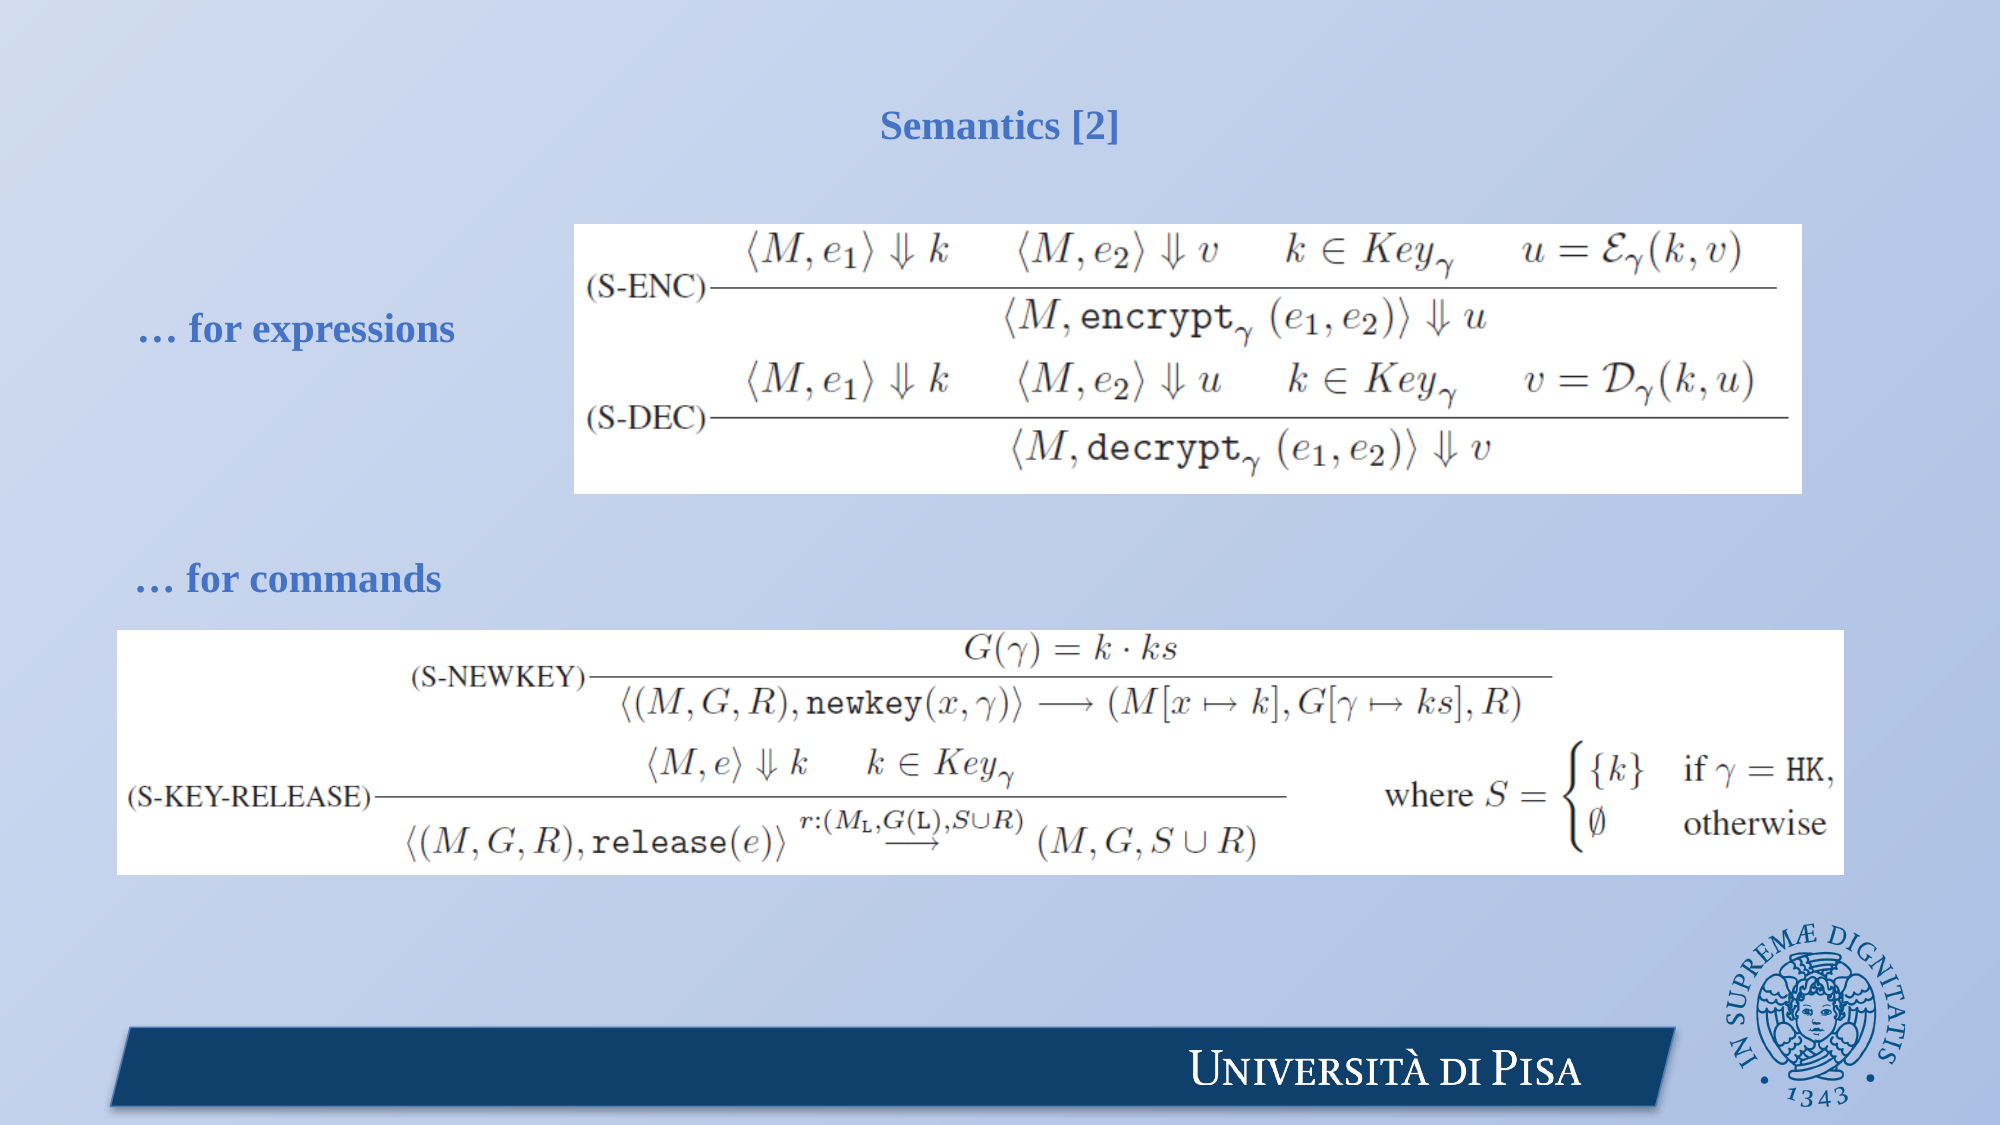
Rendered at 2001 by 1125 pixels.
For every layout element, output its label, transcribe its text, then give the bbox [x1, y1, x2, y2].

picture [1726, 923, 1906, 1107]
picture [117, 630, 1844, 875]
text_box … for commands [116, 543, 460, 609]
picture [574, 224, 1802, 494]
text_box Semantics [2] [842, 90, 1158, 156]
picture [1188, 1048, 1582, 1085]
text_box [110, 1027, 1676, 1107]
text_box … for expressions [116, 293, 476, 359]
